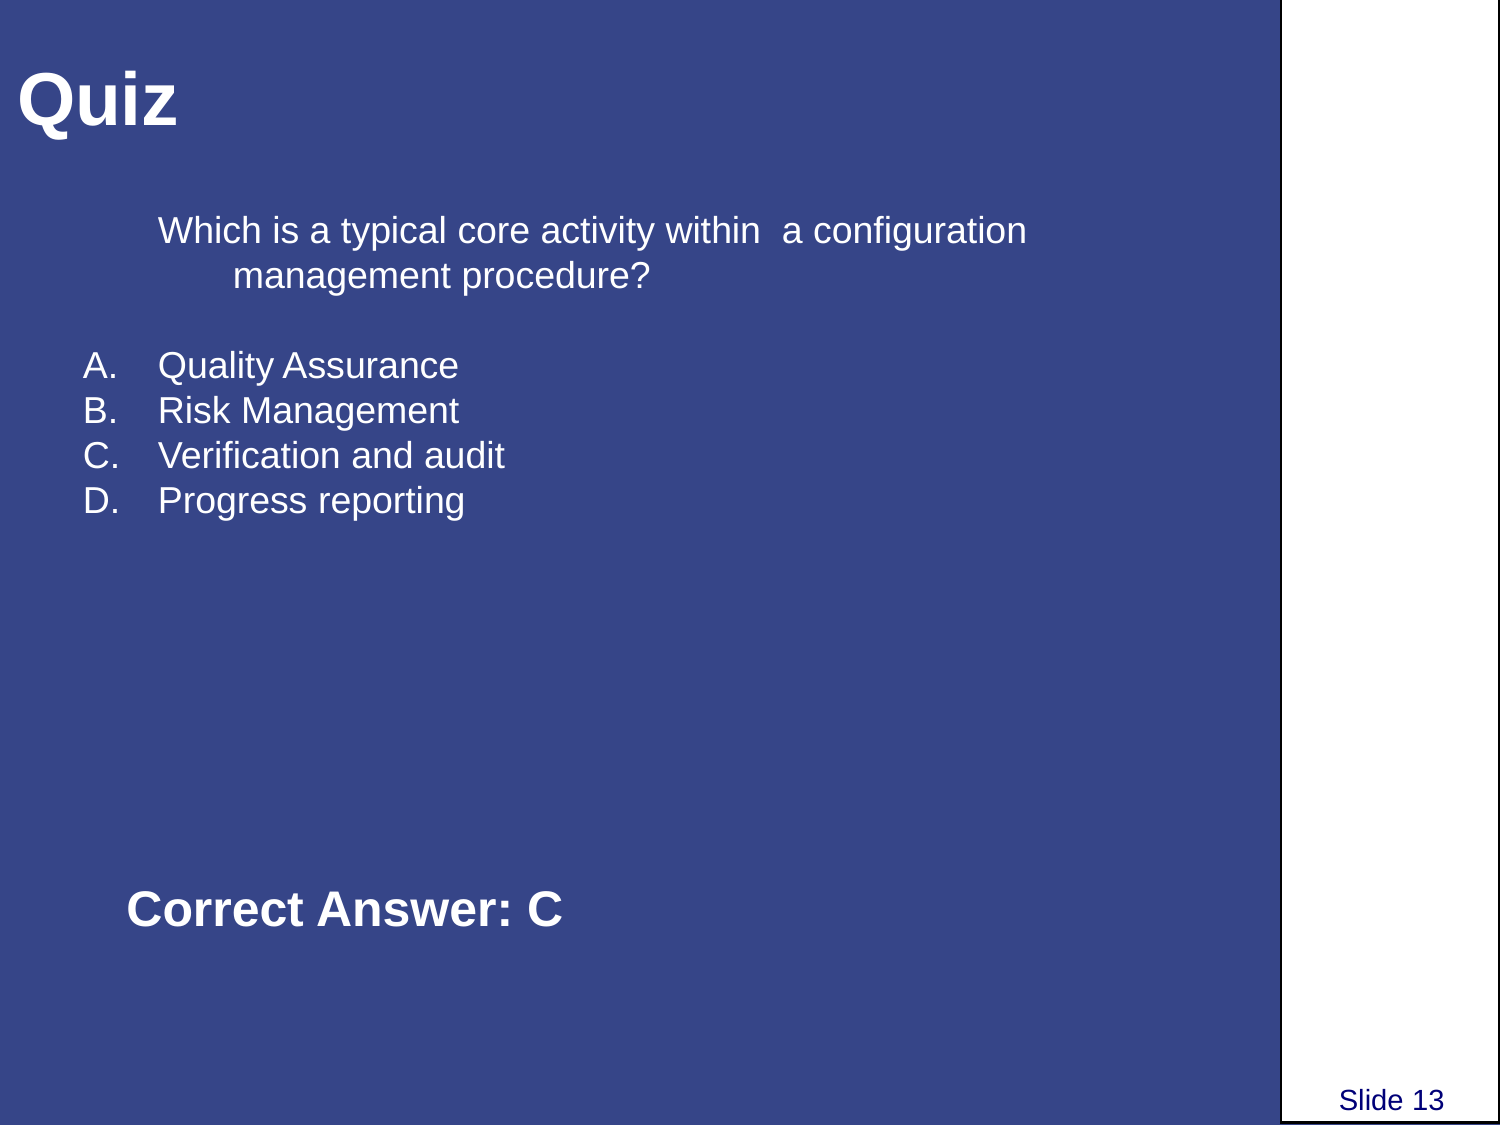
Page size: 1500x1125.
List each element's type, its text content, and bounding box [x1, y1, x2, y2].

text_box Correct Answer: C [111, 869, 1256, 945]
title Quiz [1, 14, 1278, 178]
text_box Which is a typical core activity within a configuration management procedure? Quality Assurance Risk Management Verification and audit Progress reporting [68, 198, 1269, 529]
